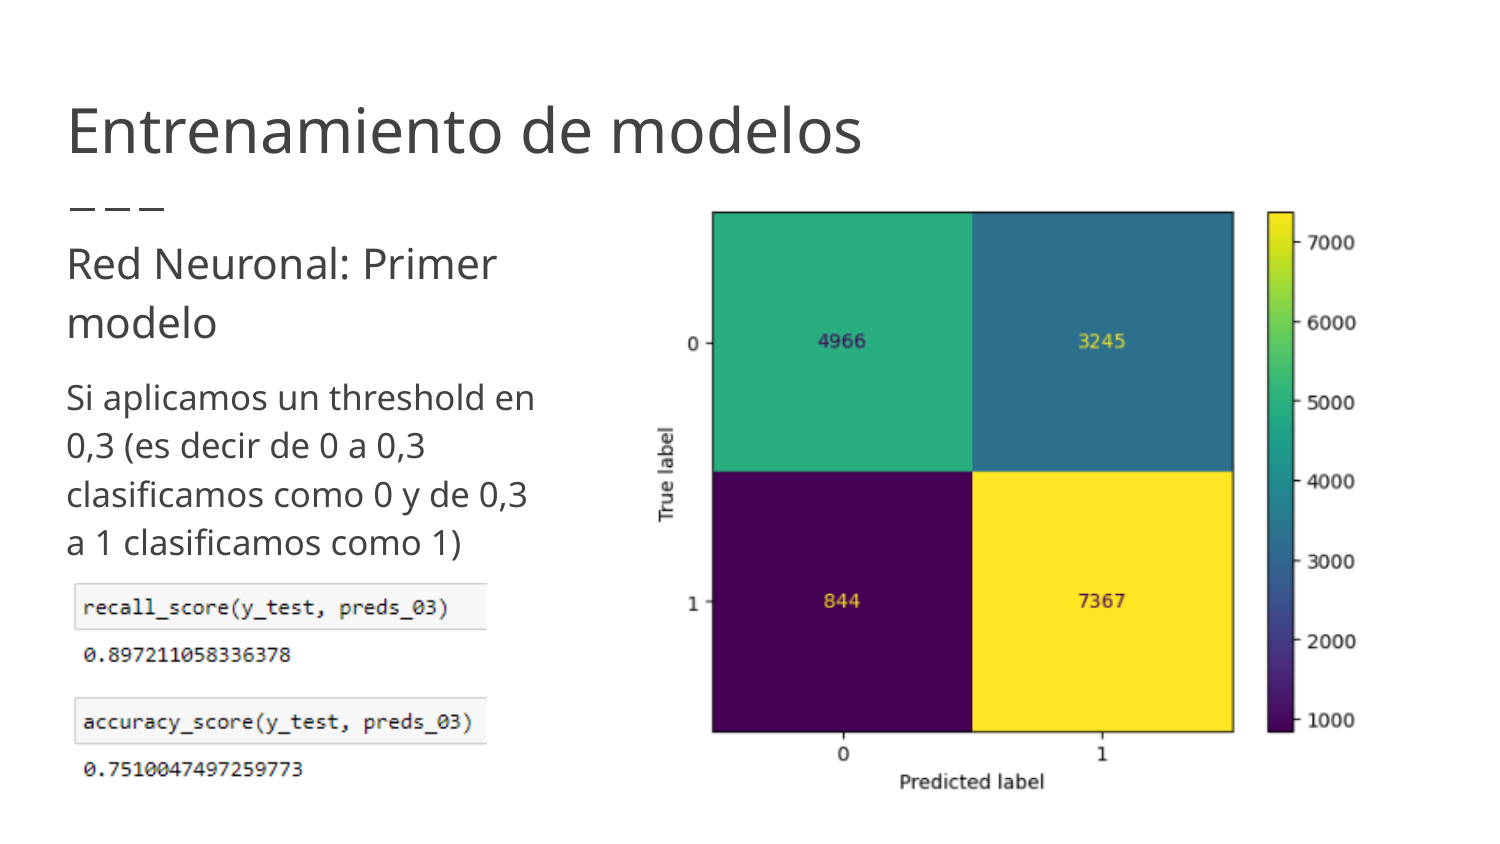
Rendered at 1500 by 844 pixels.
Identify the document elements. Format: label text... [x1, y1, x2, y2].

list Red Neuronal: Primer modelo Si aplicamos un threshold en 0,3 (es decir de 0 a 0,3 clasificamos como 0 y de 0,3 a 1 clasificamos como 1) [51, 214, 563, 584]
picture [70, 582, 487, 804]
picture [642, 190, 1401, 804]
title Entrenamiento de modelos [51, 61, 1449, 182]
